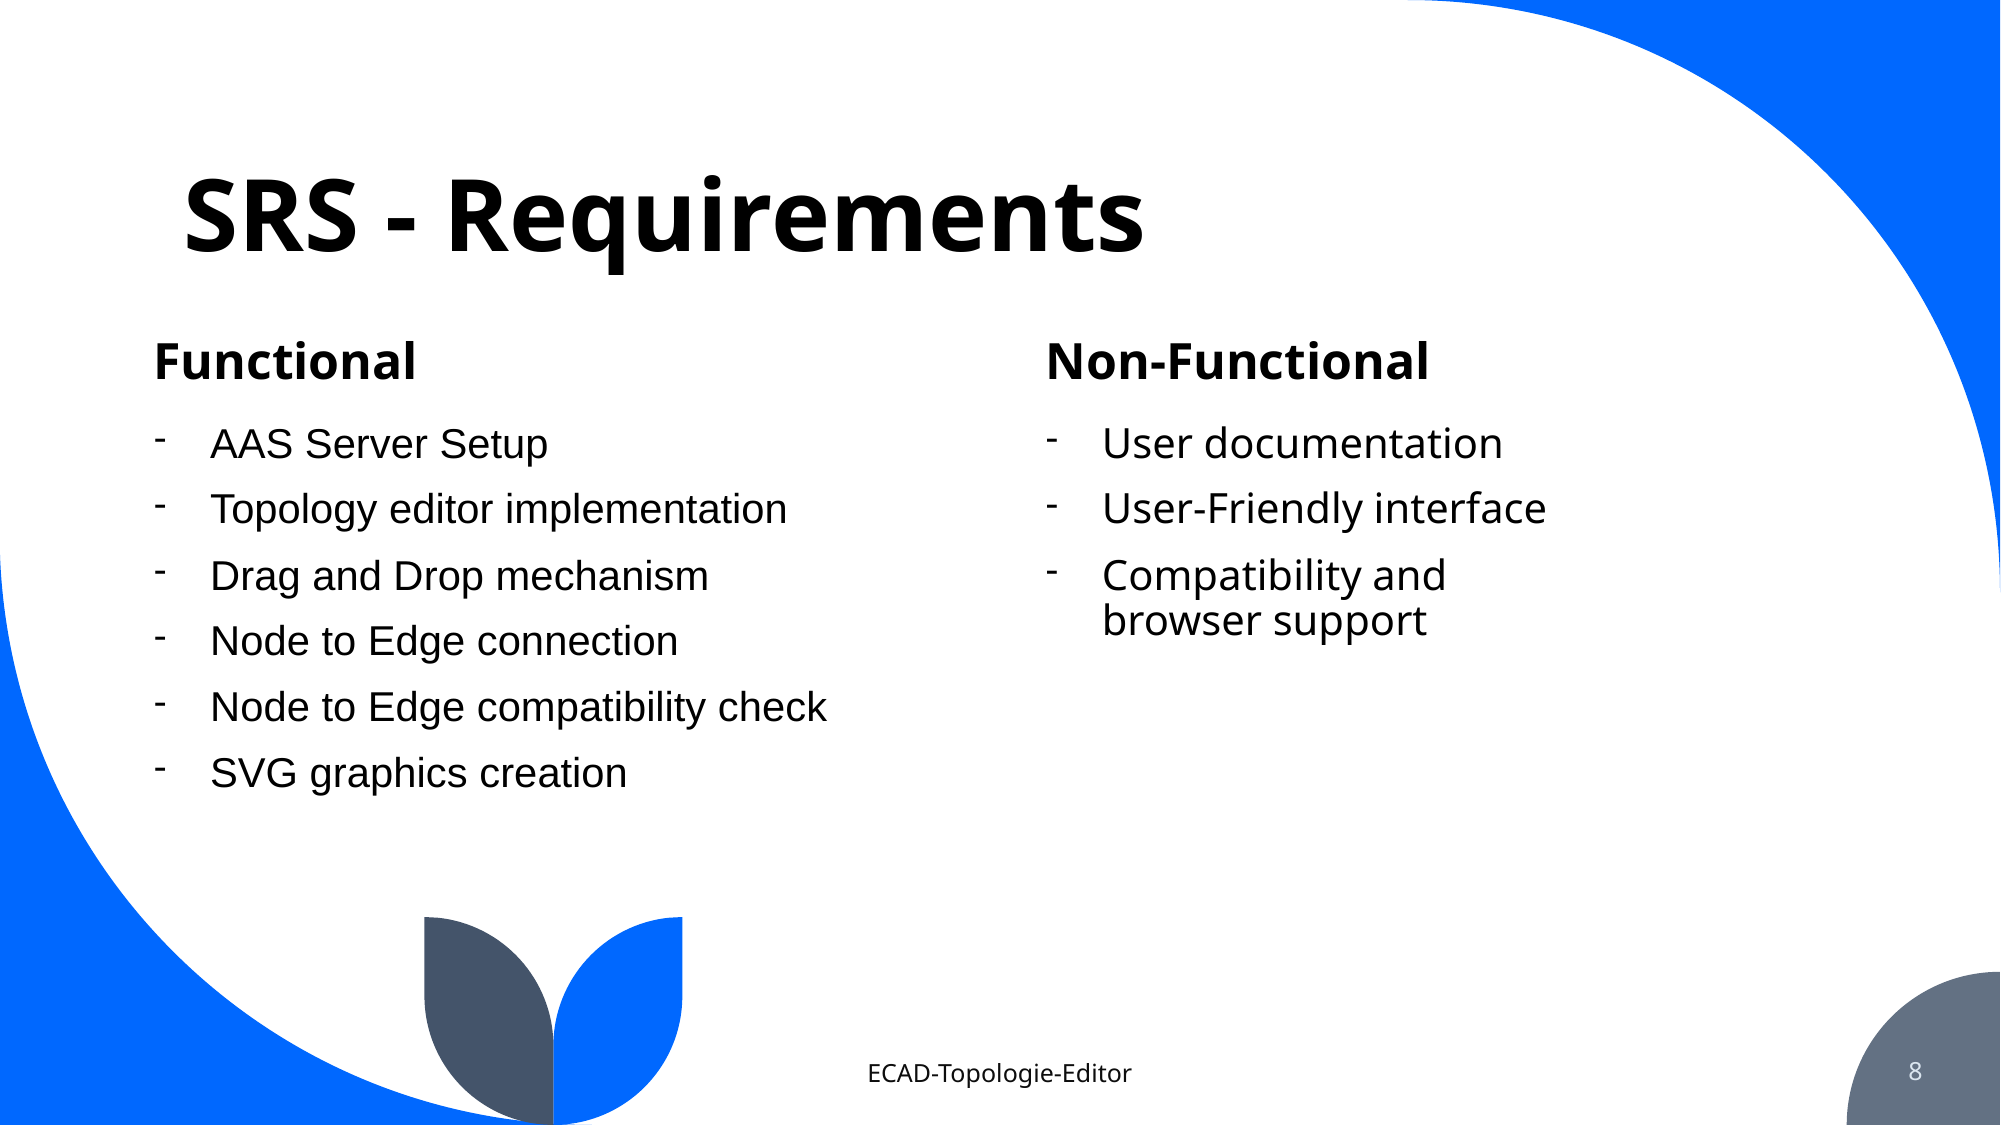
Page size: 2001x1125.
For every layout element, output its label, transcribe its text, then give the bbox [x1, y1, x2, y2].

list Non-Functional [1030, 328, 1796, 415]
list AAS Server Setup Topology editor implementation Drag and Drop mechanism Node to Edge connection Node to Edge compatibility check SVG graphics creation [138, 415, 904, 879]
footer ECAD-Topologie-Editor [662, 1042, 1338, 1103]
text_box SRS - Requirements [168, 63, 1773, 281]
list User documentation User-Friendly interface Compatibility and browser support [1030, 415, 1796, 879]
slide_number 9 [1665, 1042, 1938, 1103]
list Functional [138, 328, 904, 415]
